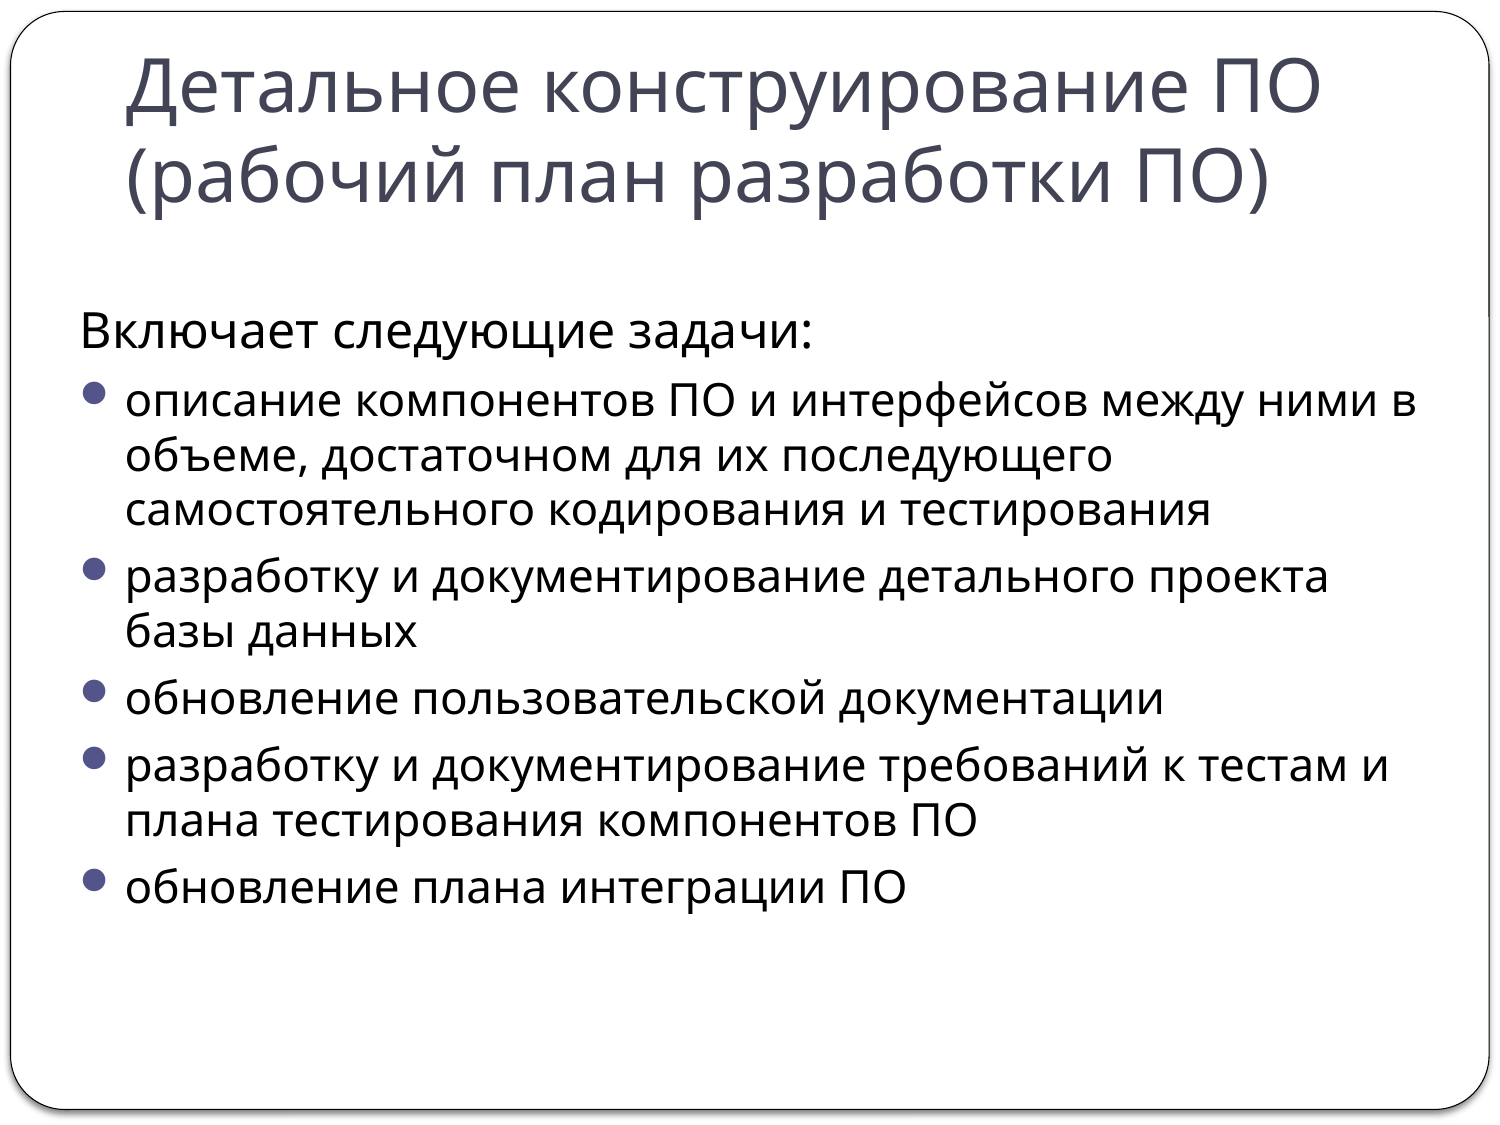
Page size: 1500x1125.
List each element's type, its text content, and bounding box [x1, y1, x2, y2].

list Включает следующие задачи: описание компонентов ПО и интерфейсов между ними в объеме, достаточном для их последующего самостоятельного кодирования и тестирования разработку и документирование детального проекта базы данных обновление пользовательской документации разработку и документирование требований к тестам и плана тестирования компонентов ПО обновление плана интеграции ПО [64, 290, 1449, 1000]
title Детальное конструирование ПО (рабочий план разработки ПО) [112, 66, 1425, 233]
